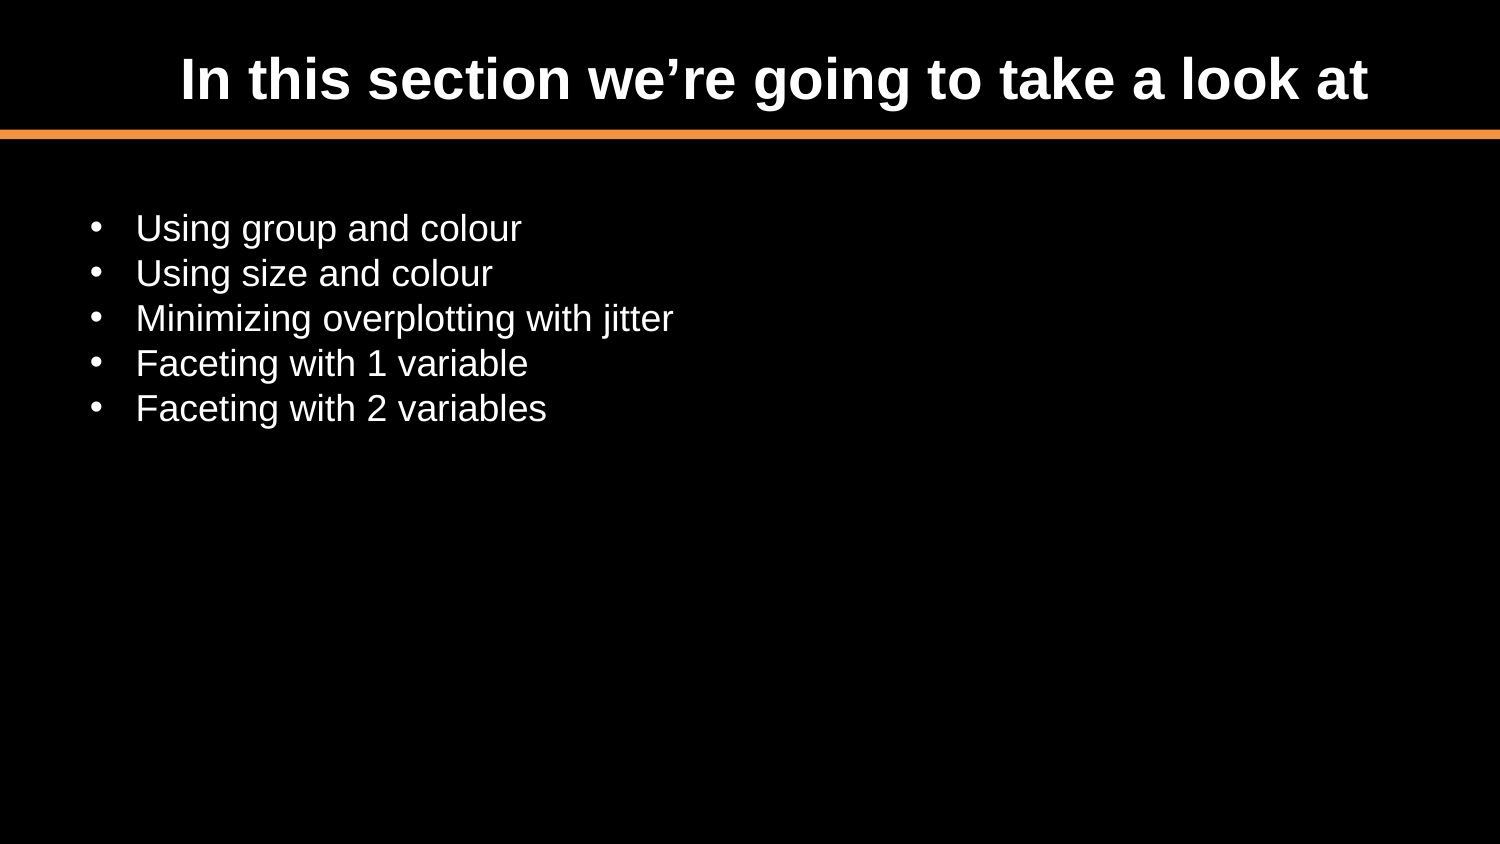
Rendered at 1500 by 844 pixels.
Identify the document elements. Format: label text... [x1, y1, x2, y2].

text_box Using group and colour Using size and colour Minimizing overplotting with jitter Faceting with 1 variable Faceting with 2 variables [74, 196, 1425, 754]
text_box In this section we’re going to take a look at [150, 34, 1400, 119]
